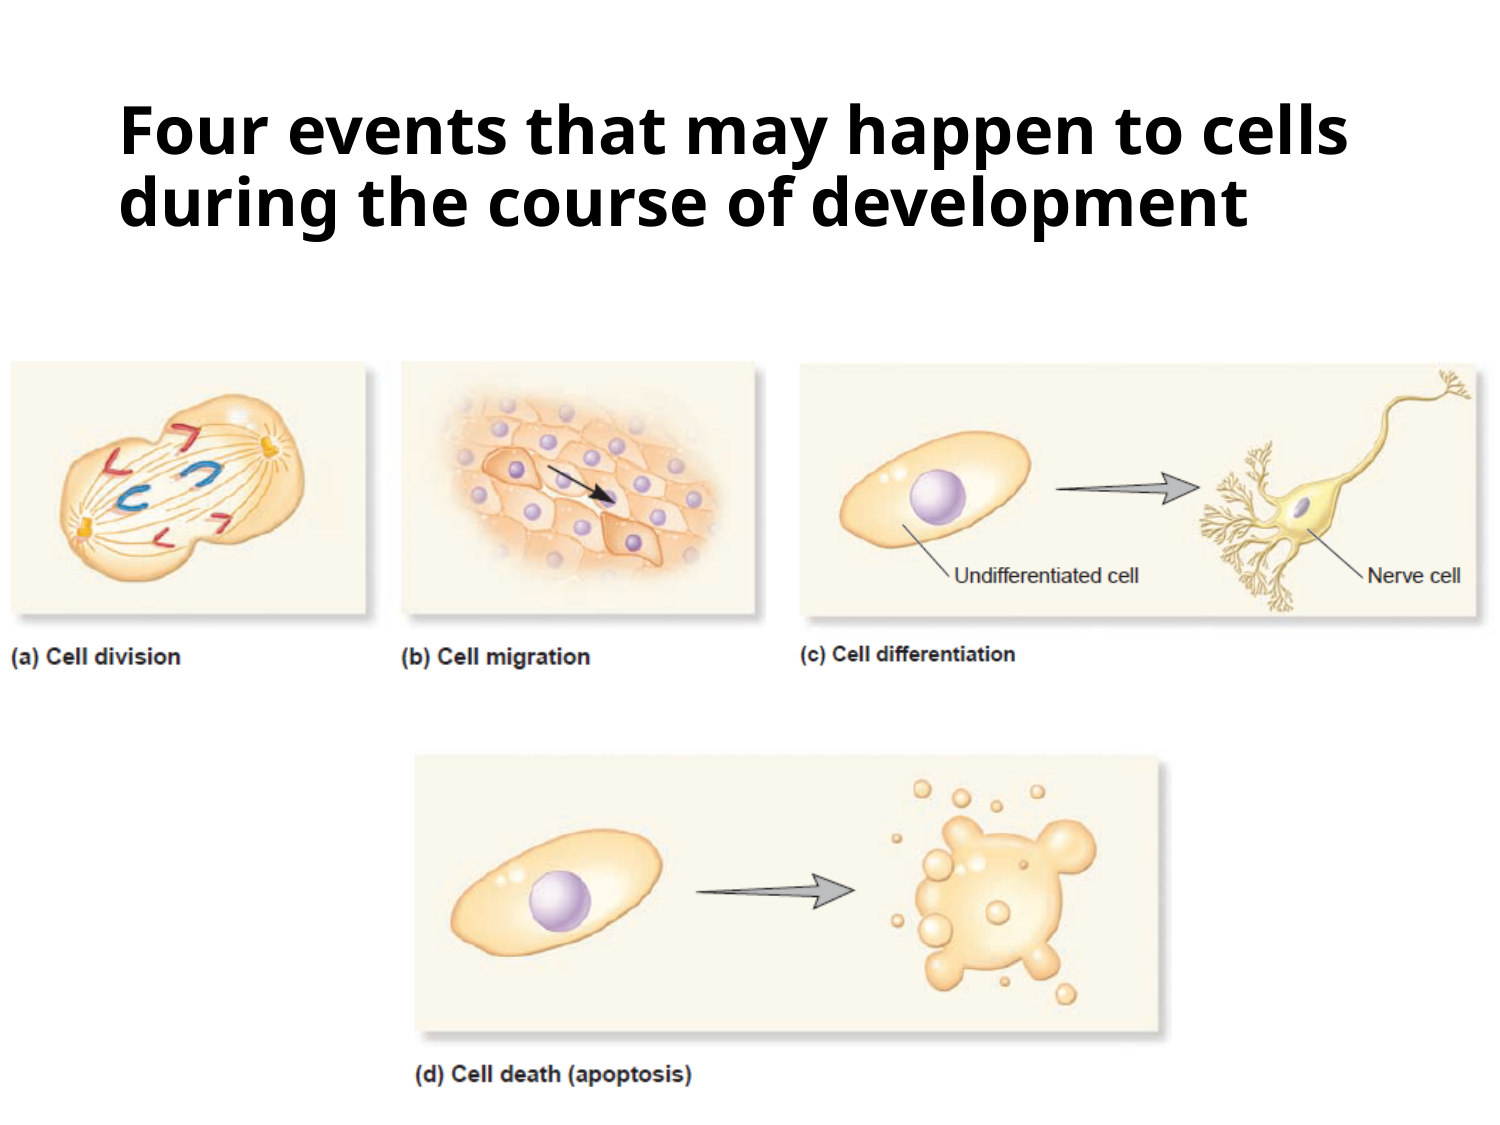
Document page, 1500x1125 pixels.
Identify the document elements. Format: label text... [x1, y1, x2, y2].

picture [401, 741, 1172, 1098]
picture [786, 345, 1500, 673]
picture [0, 352, 766, 679]
title Four events that may happen to cells during the course of development [103, 59, 1397, 278]
